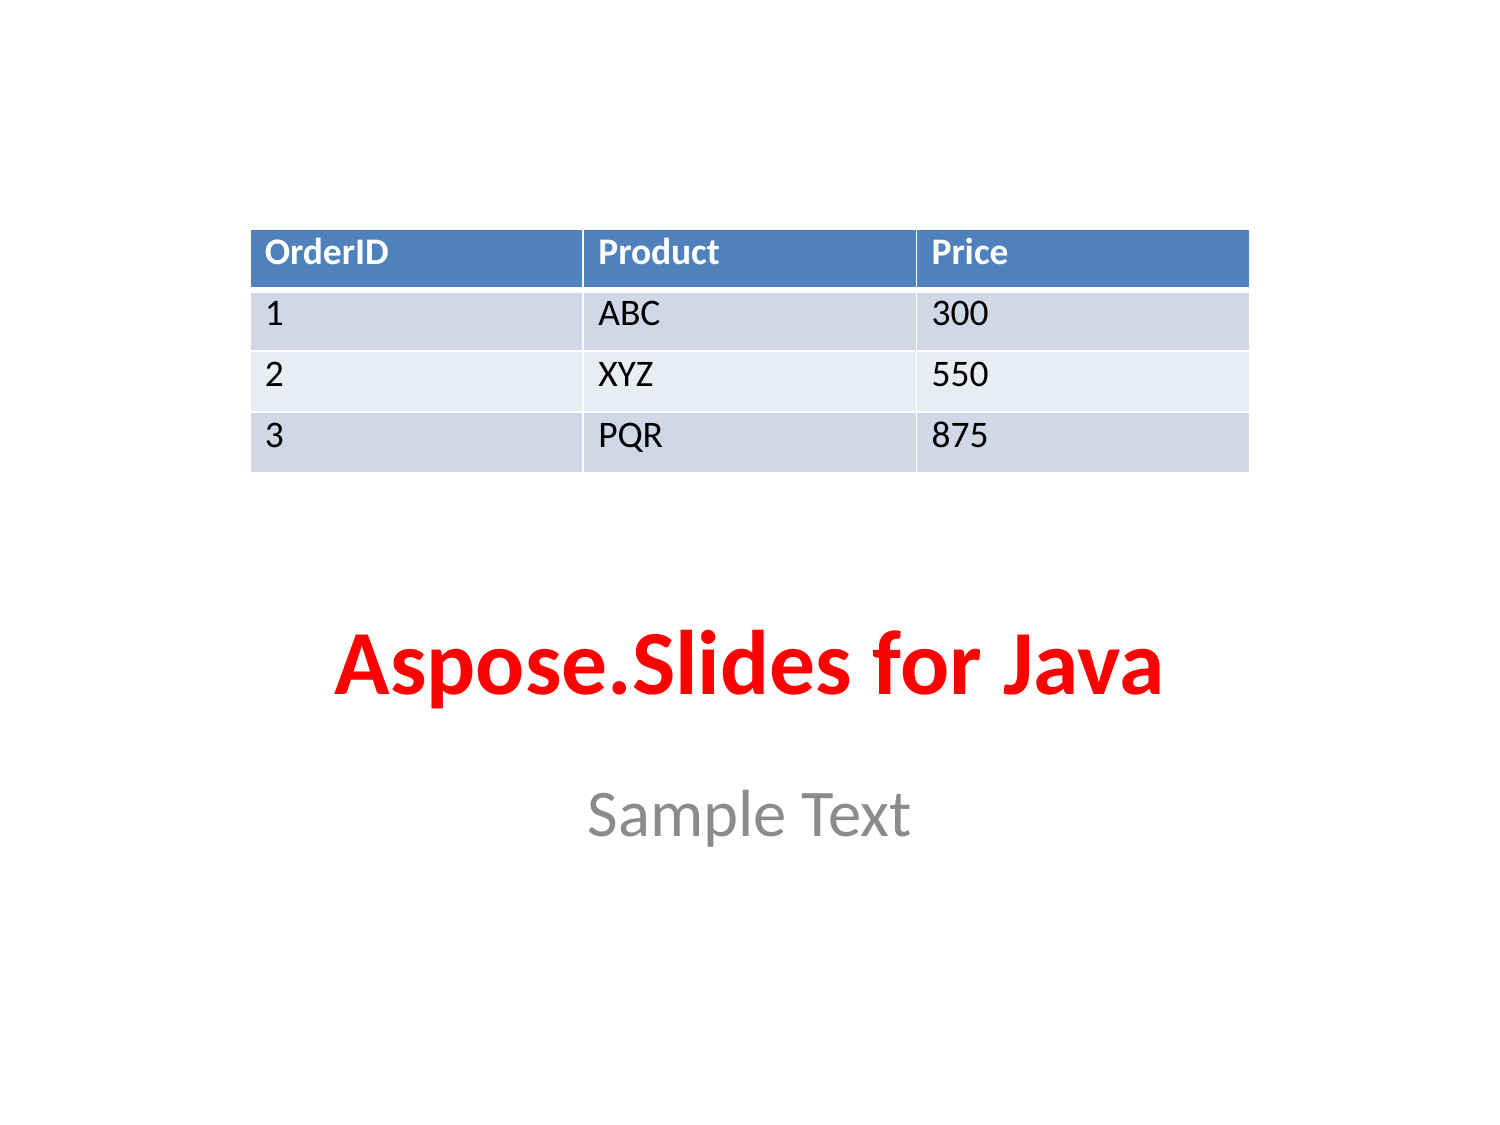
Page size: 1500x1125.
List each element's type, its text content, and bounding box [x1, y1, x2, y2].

table_cell 1 [251, 293, 582, 350]
title Aspose.Slides for Java [112, 537, 1388, 779]
table_header Price [917, 230, 1249, 287]
table_cell 875 [917, 413, 1249, 472]
table_cell 2 [251, 352, 582, 411]
subtitle Sample Text [225, 762, 1275, 1050]
table_cell 3 [251, 413, 582, 472]
table_cell 300 [917, 293, 1249, 350]
table_cell PQR [584, 413, 916, 472]
table_header OrderID [251, 230, 582, 287]
table_header Product [584, 230, 916, 287]
table_cell 550 [917, 352, 1249, 411]
table_cell ABC [584, 293, 916, 350]
table_cell XYZ [584, 352, 916, 411]
